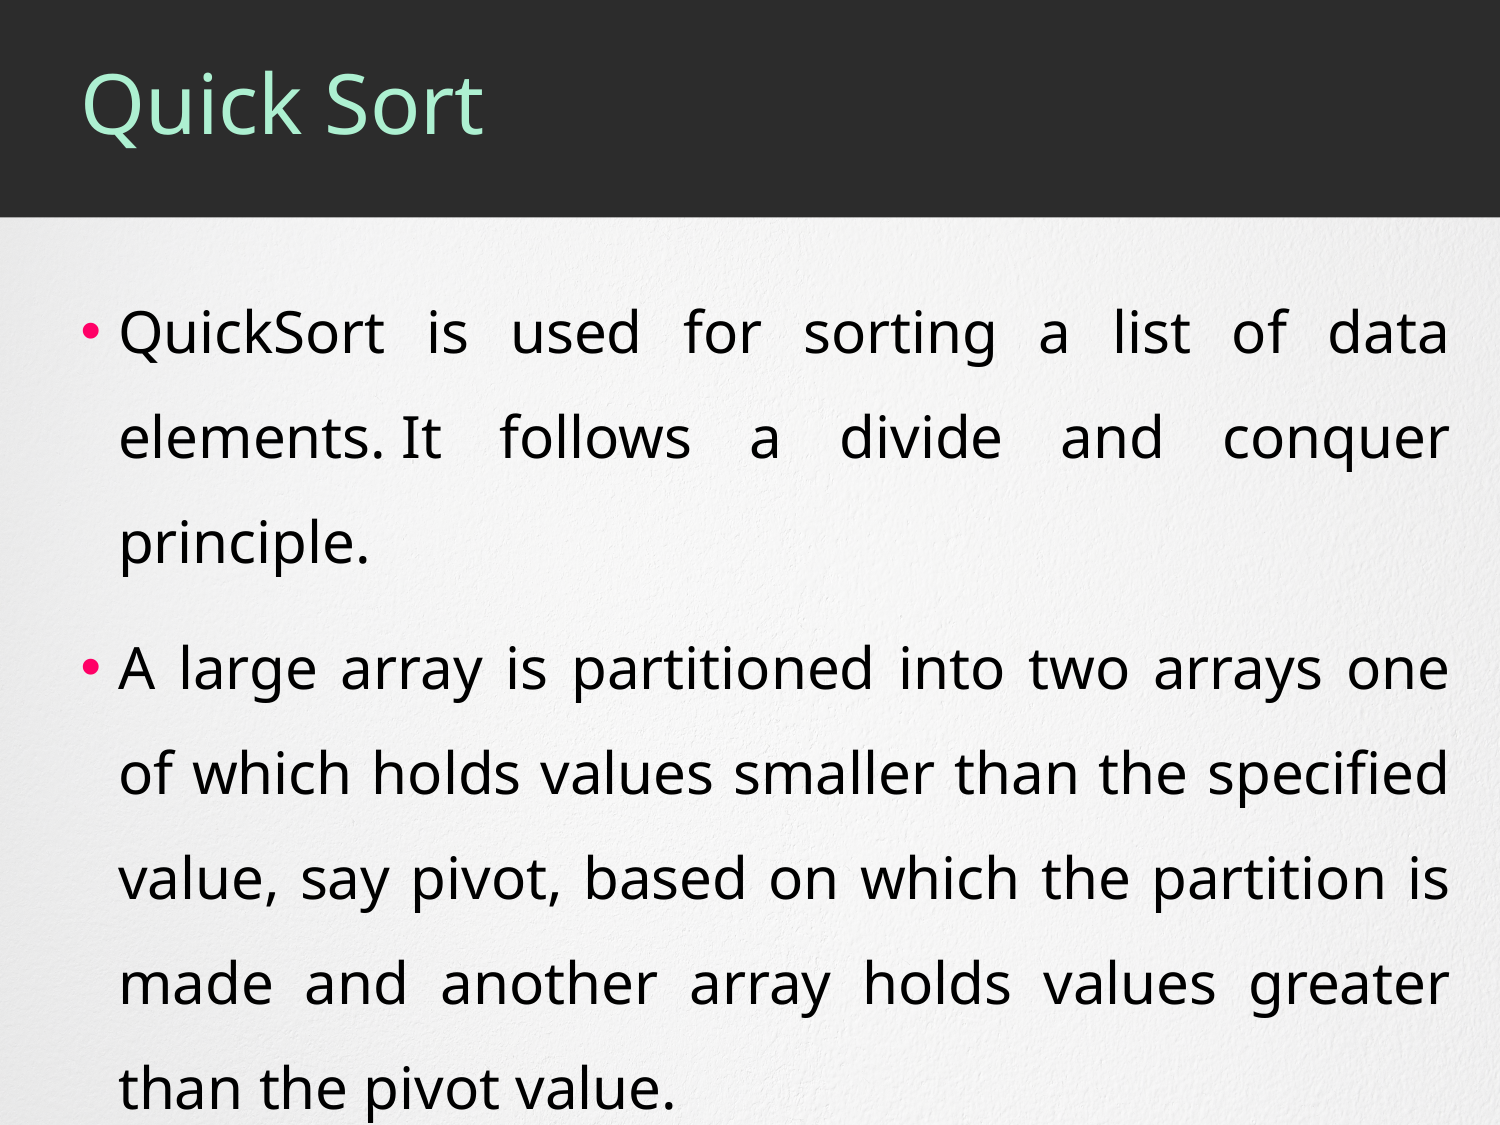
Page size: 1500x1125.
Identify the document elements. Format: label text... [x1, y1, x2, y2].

list QuickSort is used for sorting a list of data elements. It follows a divide and conquer principle. A large array is partitioned into two arrays one of which holds values smaller than the specified value, say pivot, based on which the partition is made and another array holds values greater than the pivot value. [65, 253, 1466, 1094]
title Quick Sort [65, 0, 1500, 216]
